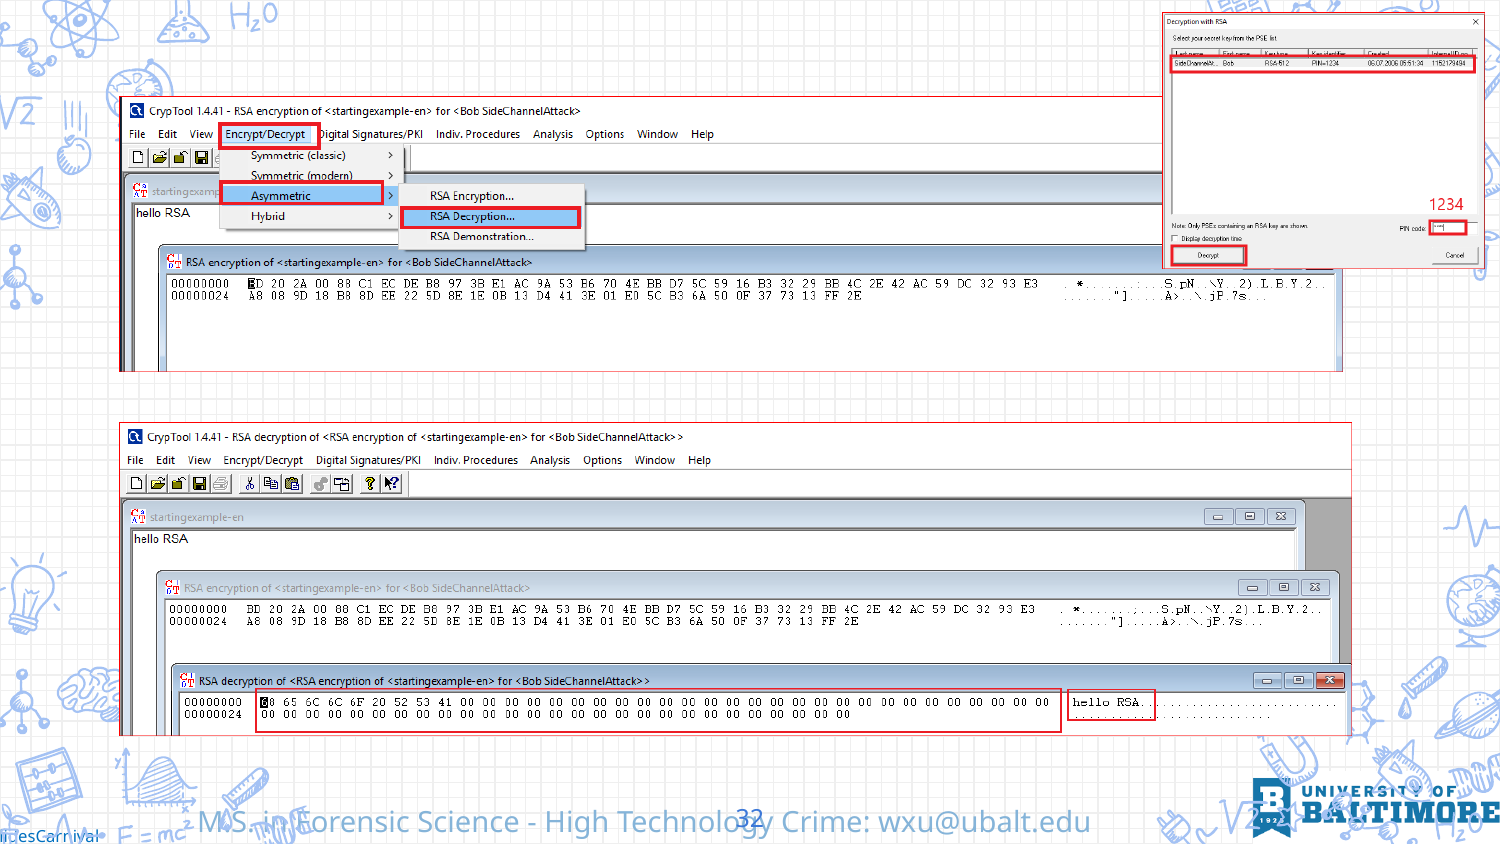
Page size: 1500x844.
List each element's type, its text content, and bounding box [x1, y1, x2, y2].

picture [1381, 771, 1421, 792]
picture [1481, 771, 1489, 788]
picture [1375, 780, 1390, 791]
picture [1283, 771, 1308, 783]
picture [1342, 796, 1349, 806]
picture [1388, 823, 1396, 835]
picture [1405, 773, 1430, 800]
picture [119, 11, 1485, 373]
picture [119, 421, 1352, 737]
picture [1471, 771, 1479, 786]
picture [1253, 771, 1500, 844]
picture [1408, 786, 1417, 792]
picture [1354, 819, 1361, 827]
picture [1479, 779, 1483, 790]
slide_number 32 [705, 796, 795, 844]
